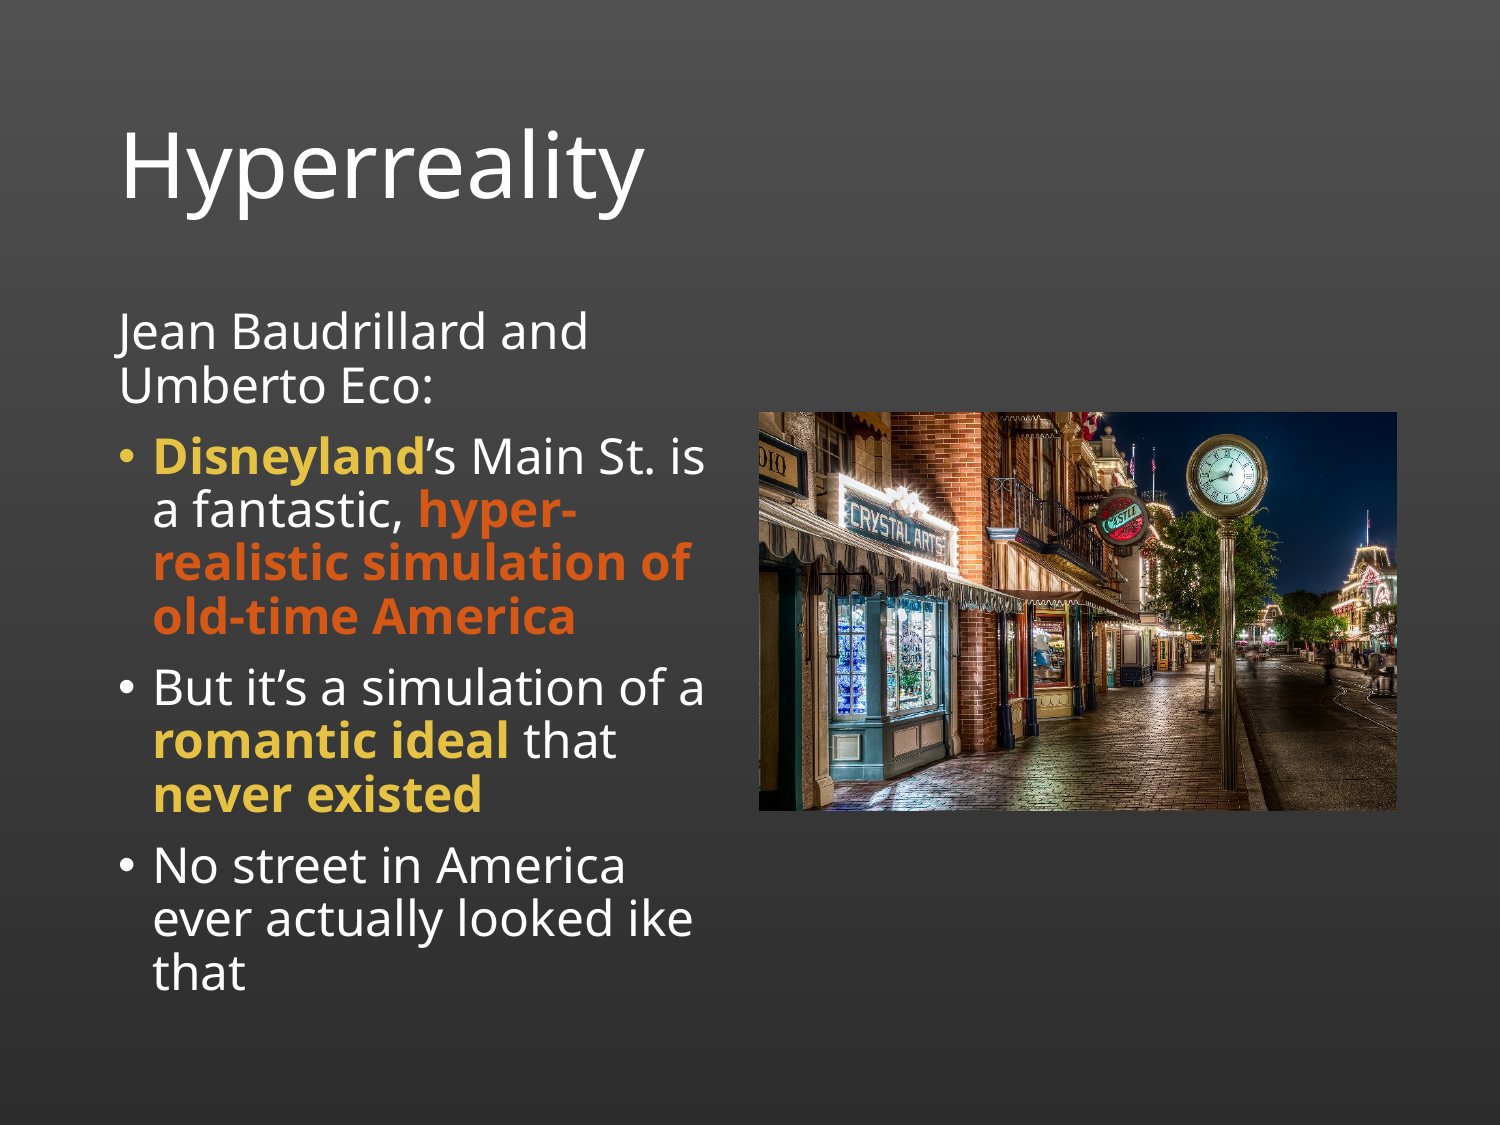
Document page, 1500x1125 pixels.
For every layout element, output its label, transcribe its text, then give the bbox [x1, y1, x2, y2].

title Hyperreality [103, 59, 1397, 278]
list Jean Baudrillard and Umberto Eco: Disneyland’s Main St. is a fantastic, hyper-realistic simulation of old-time America But it’s a simulation of a romantic ideal that never existed No street in America ever actually looked ike that [103, 299, 741, 1014]
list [759, 412, 1397, 811]
